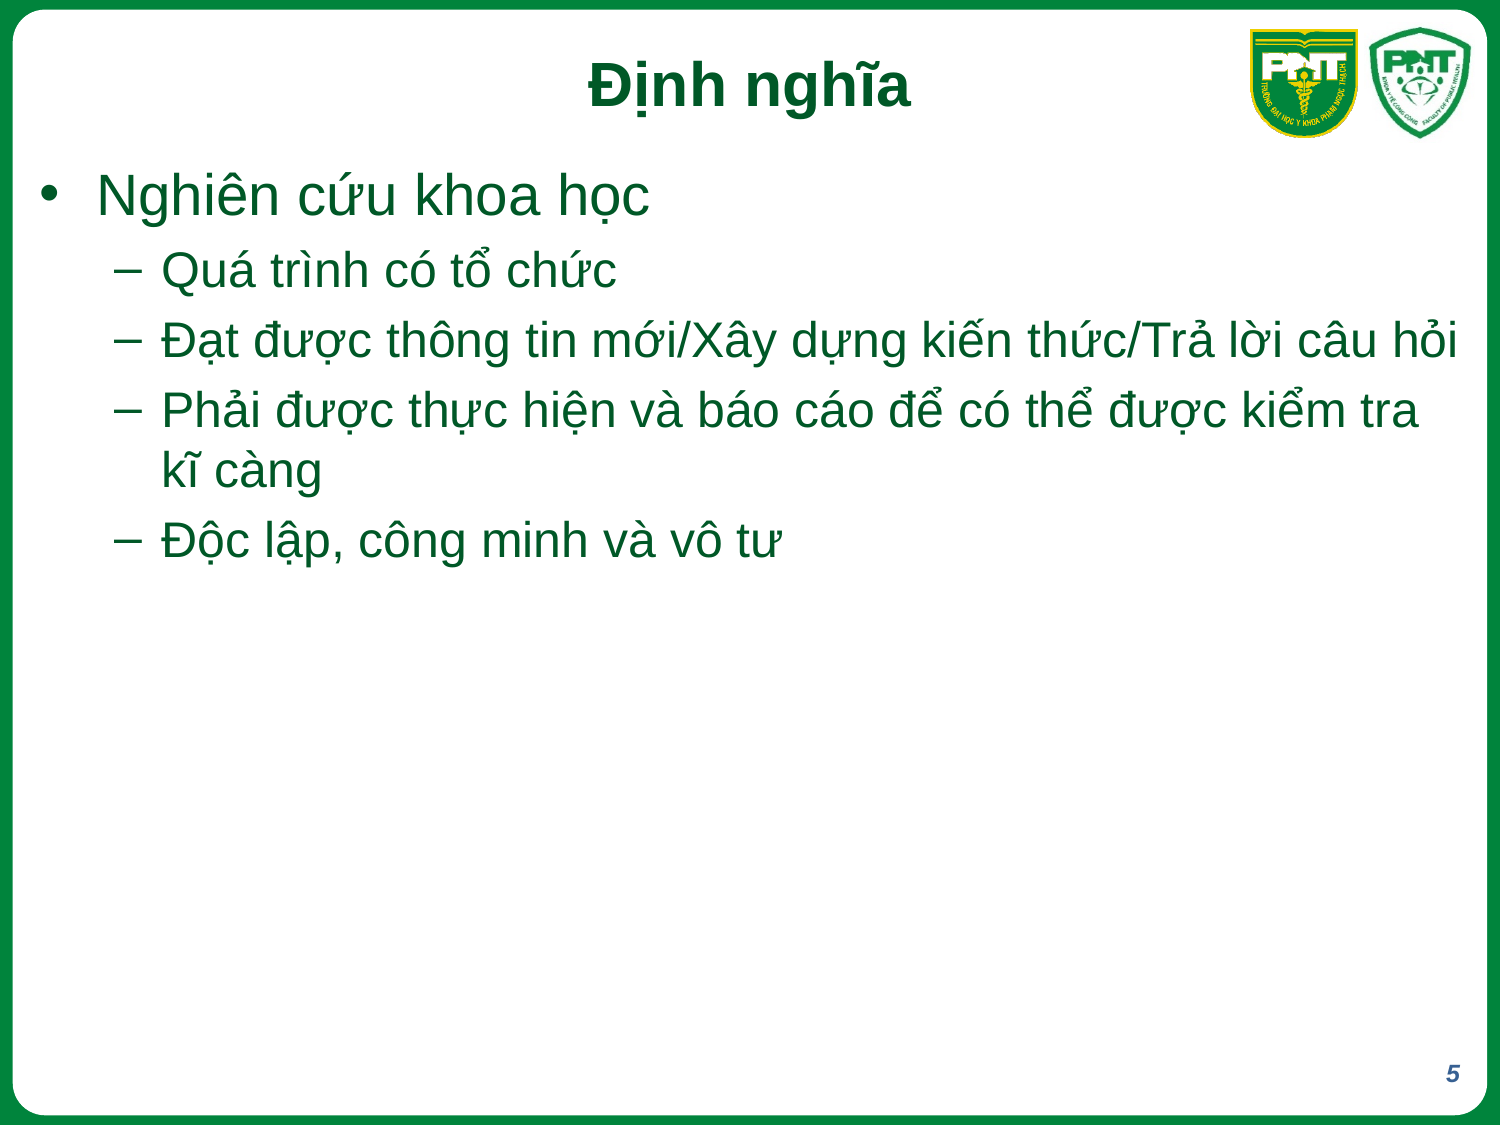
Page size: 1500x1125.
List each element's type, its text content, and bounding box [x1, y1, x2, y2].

title Định nghĩa [24, 24, 1476, 138]
list Nghiên cứu khoa học Quá trình có tổ chức Đạt được thông tin mới/Xây dựng kiến thức/Trả lời câu hỏi Phải được thực hiện và báo cáo để có thể được kiểm tra kĩ càng Độc lập, công minh và vô tư [24, 149, 1476, 1101]
picture [1364, 138, 1475, 143]
slide_number 5 [1125, 1042, 1475, 1103]
